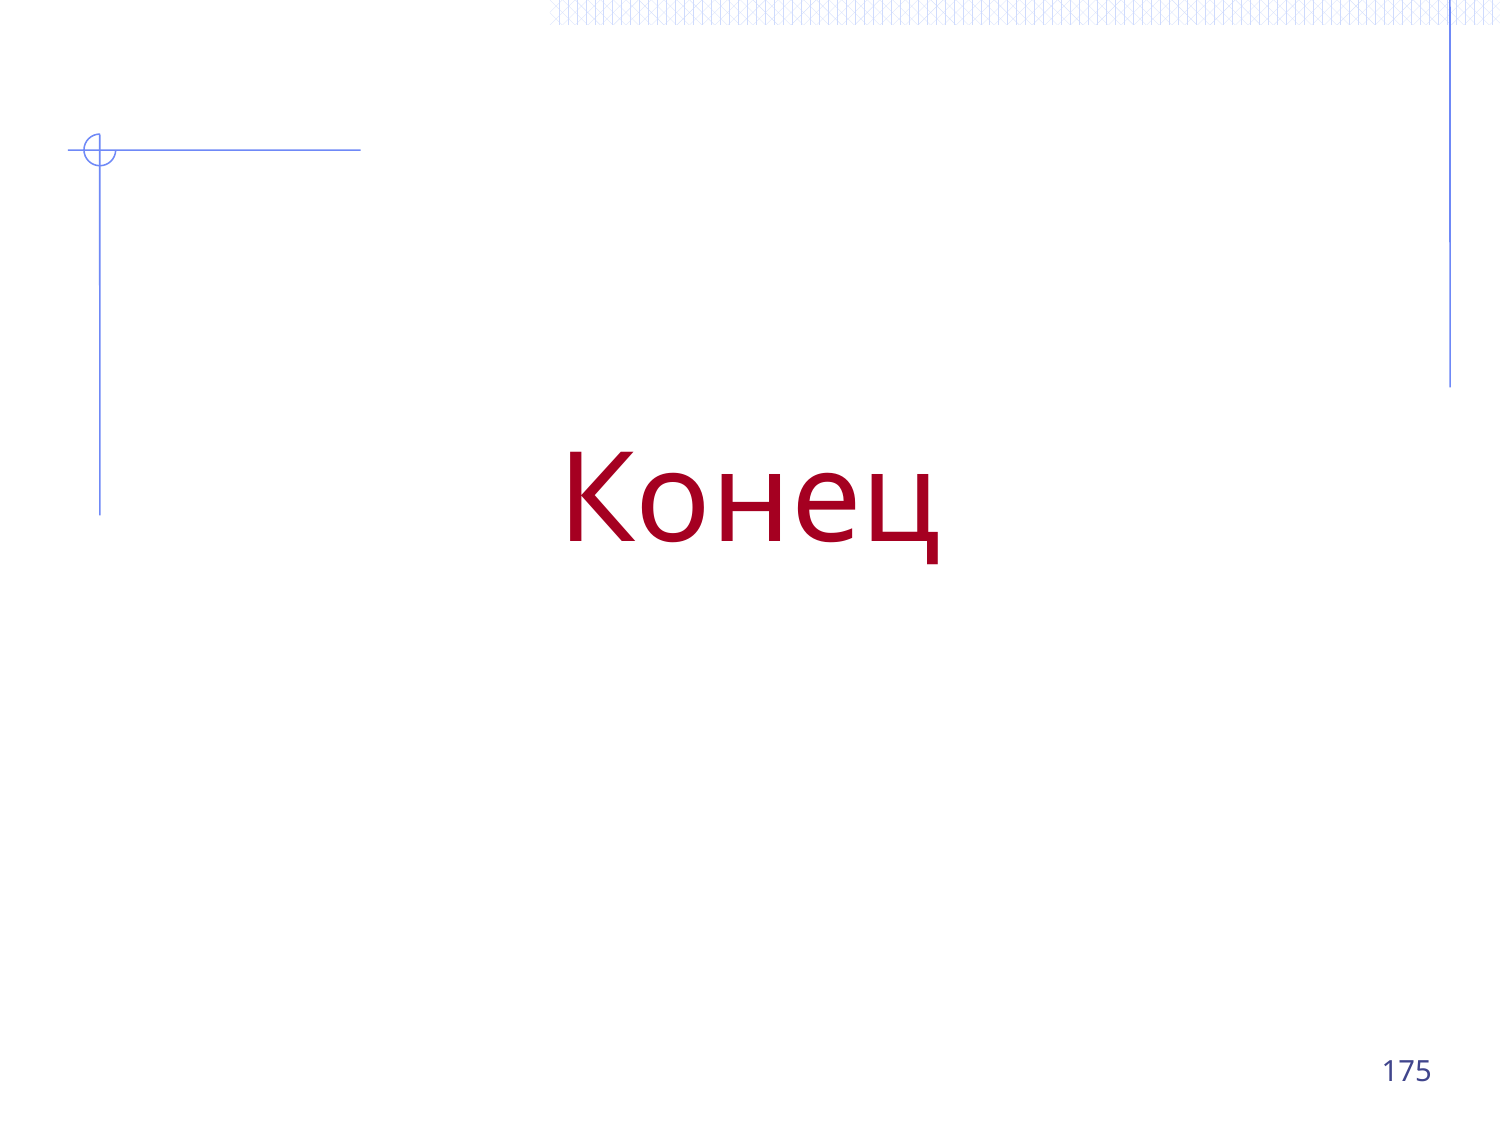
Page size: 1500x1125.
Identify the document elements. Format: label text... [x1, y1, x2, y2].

title Конец [123, 420, 1376, 575]
slide_number 175 [1074, 1025, 1447, 1100]
